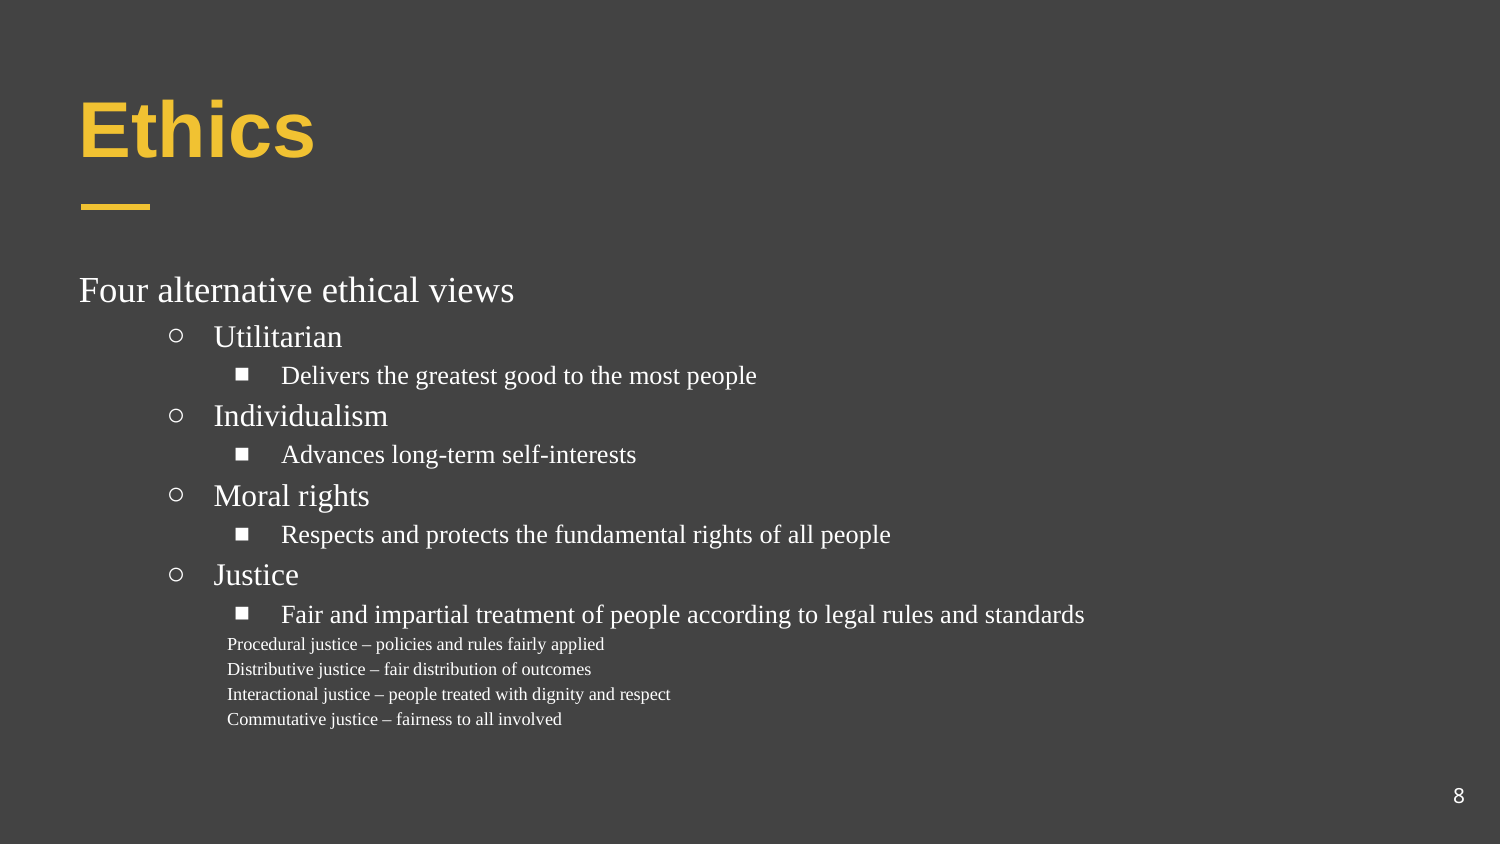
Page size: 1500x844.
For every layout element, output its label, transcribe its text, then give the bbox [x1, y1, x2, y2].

list Four alternative ethical views Utilitarian Delivers the greatest good to the most people Individualism Advances long-term self-interests Moral rights Respects and protects the fundamental rights of all people Justice Fair and impartial treatment of people according to legal rules and standards Procedural justice – policies and rules fairly applied Distributive justice – fair distribution of outcomes Interactional justice – people treated with dignity and respect Commutative justice – fairness to all involved [63, 244, 1437, 750]
title Ethics [63, 75, 1437, 188]
slide_number 8 [1389, 764, 1480, 830]
